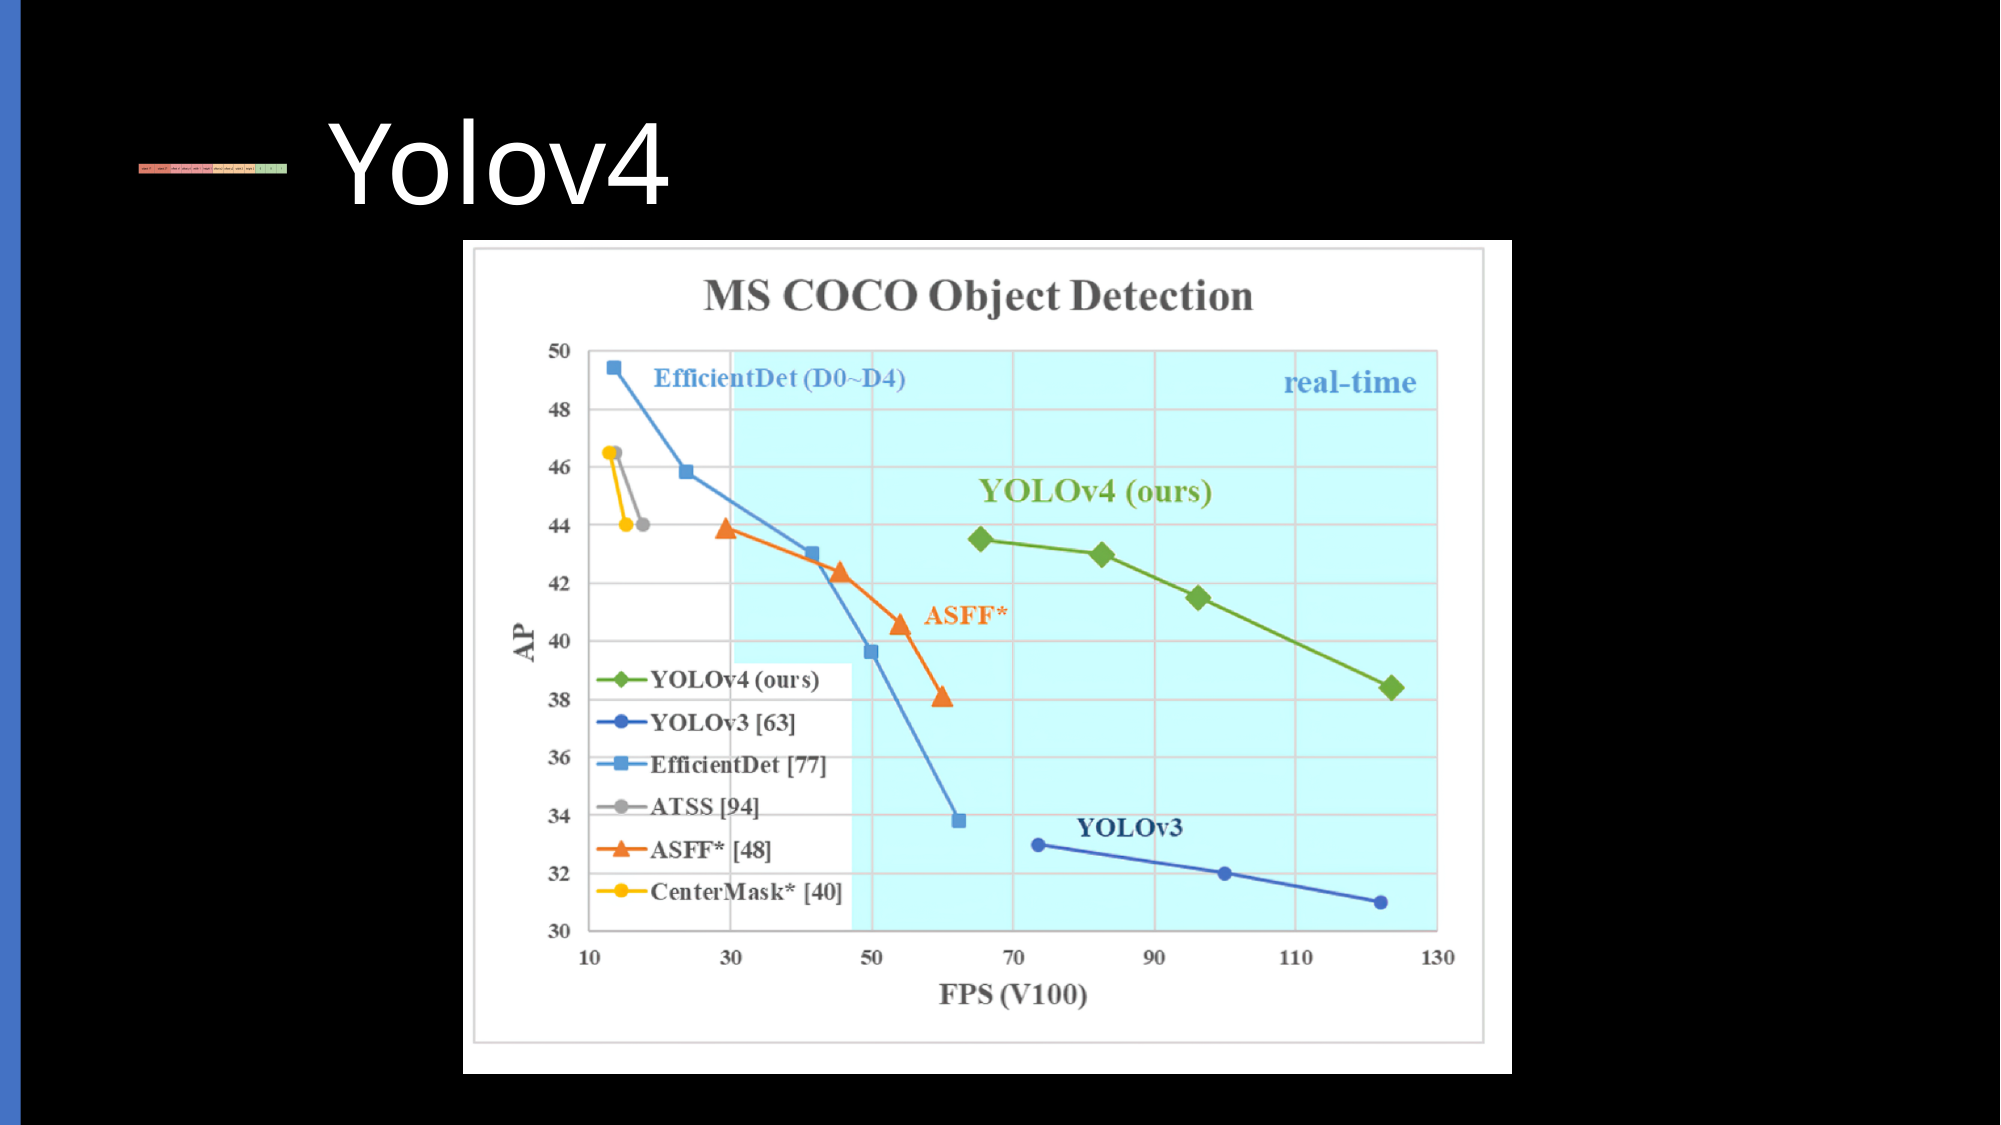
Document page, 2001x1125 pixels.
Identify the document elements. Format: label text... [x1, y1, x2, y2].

picture [137, 162, 288, 175]
text_box [0, 0, 21, 1125]
title Yolov4 [313, 59, 1863, 278]
picture [463, 240, 1512, 1074]
